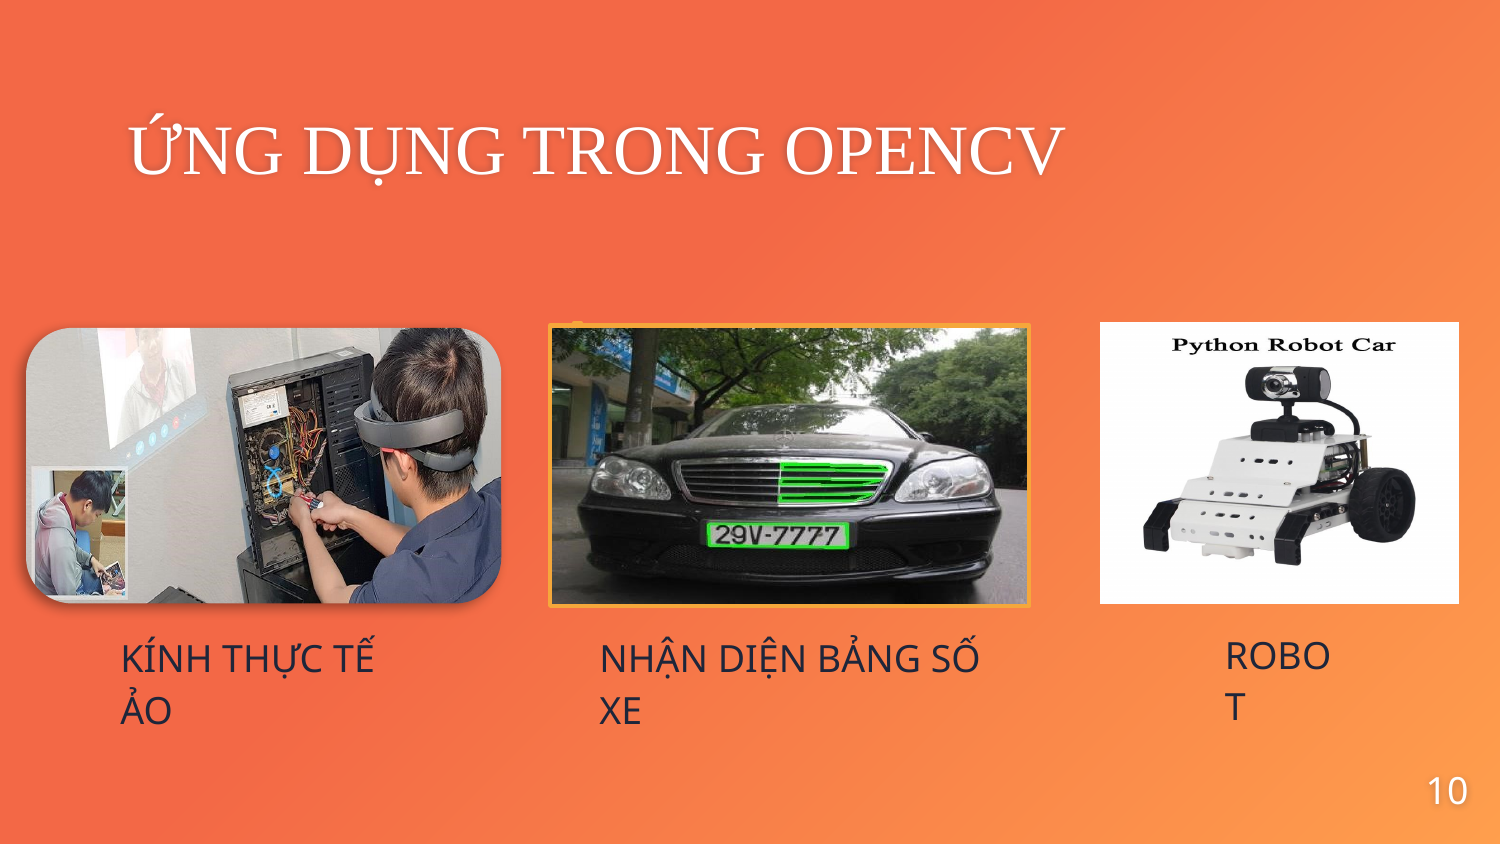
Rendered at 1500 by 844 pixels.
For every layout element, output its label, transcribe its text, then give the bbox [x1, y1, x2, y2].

text_box ROBOT [1212, 624, 1347, 682]
slide_number 10 [1378, 761, 1469, 814]
text_box NHẬN DIỆN BẢNG SỐ XE [586, 628, 993, 686]
list KÍNH THỰC TẾ ẢO [107, 628, 400, 686]
picture [1099, 322, 1459, 604]
picture [25, 327, 502, 604]
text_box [551, 323, 1028, 604]
title ỨNG DỤNG TRONG OPENCV [127, 124, 1374, 190]
